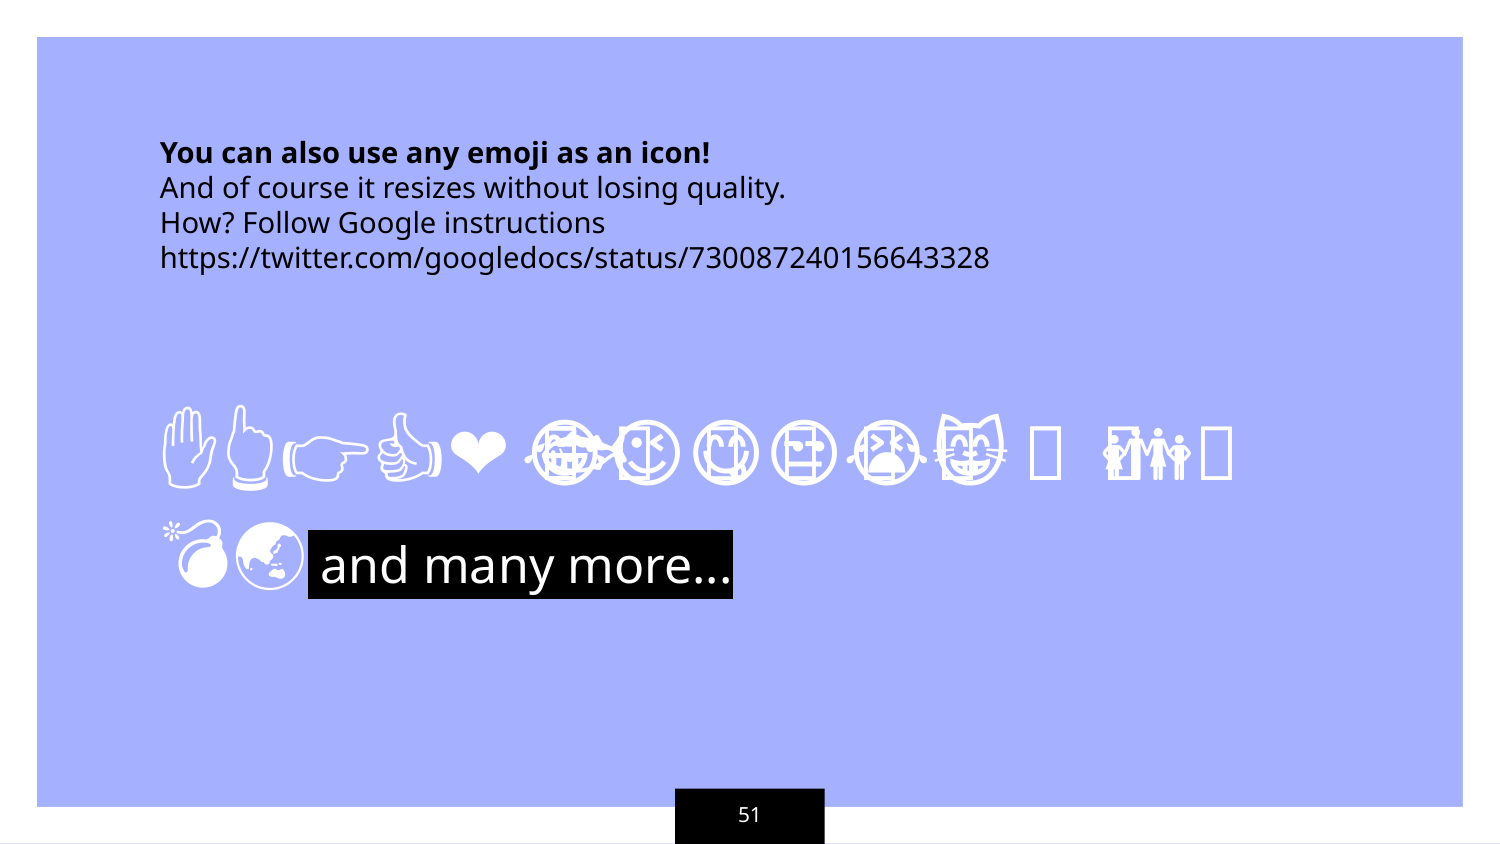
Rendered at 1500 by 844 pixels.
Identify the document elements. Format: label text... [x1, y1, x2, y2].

text_box ✋👆👉👍👤👦👧👨👩👪💃🏃💑❤😂😉😋😒😭👶😸🐟🍒🍔💣📌📖🔨🎃🎈🎨🏈🏰🌏🔌🔑 and many more... [144, 376, 1347, 799]
slide_number 51 [675, 788, 825, 844]
text_box You can also use any emoji as an icon! And of course it resizes without losing quality. How? Follow Google instructions https://twitter.com/googledocs/status/730087240156643328 [145, 119, 1241, 346]
